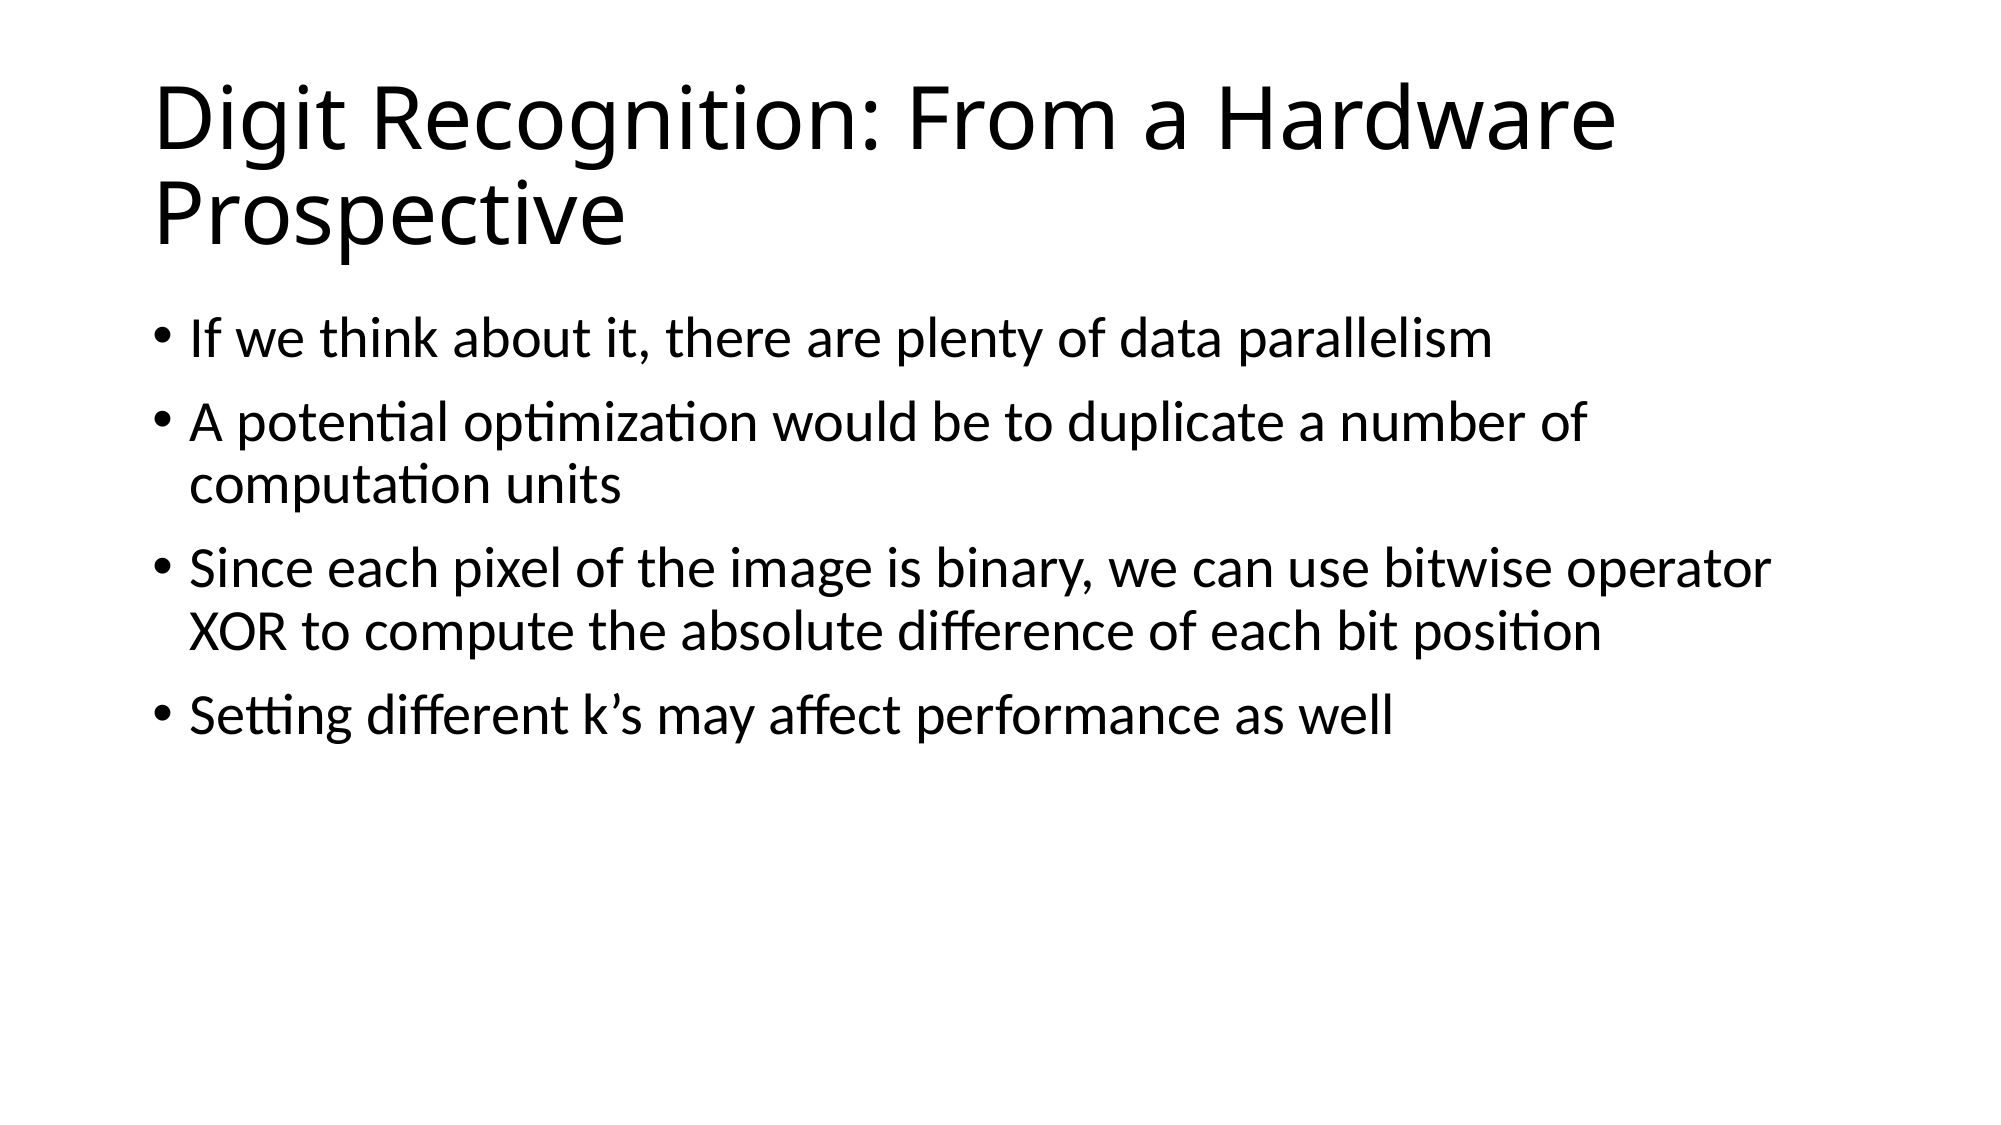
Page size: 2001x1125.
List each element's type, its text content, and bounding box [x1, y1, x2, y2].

title Digit Recognition: From a Hardware Prospective [137, 59, 1863, 278]
list If we think about it, there are plenty of data parallelism A potential optimization would be to duplicate a number of computation units Since each pixel of the image is binary, we can use bitwise operator XOR to compute the absolute difference of each bit position Setting different k’s may affect performance as well [137, 299, 1863, 1014]
